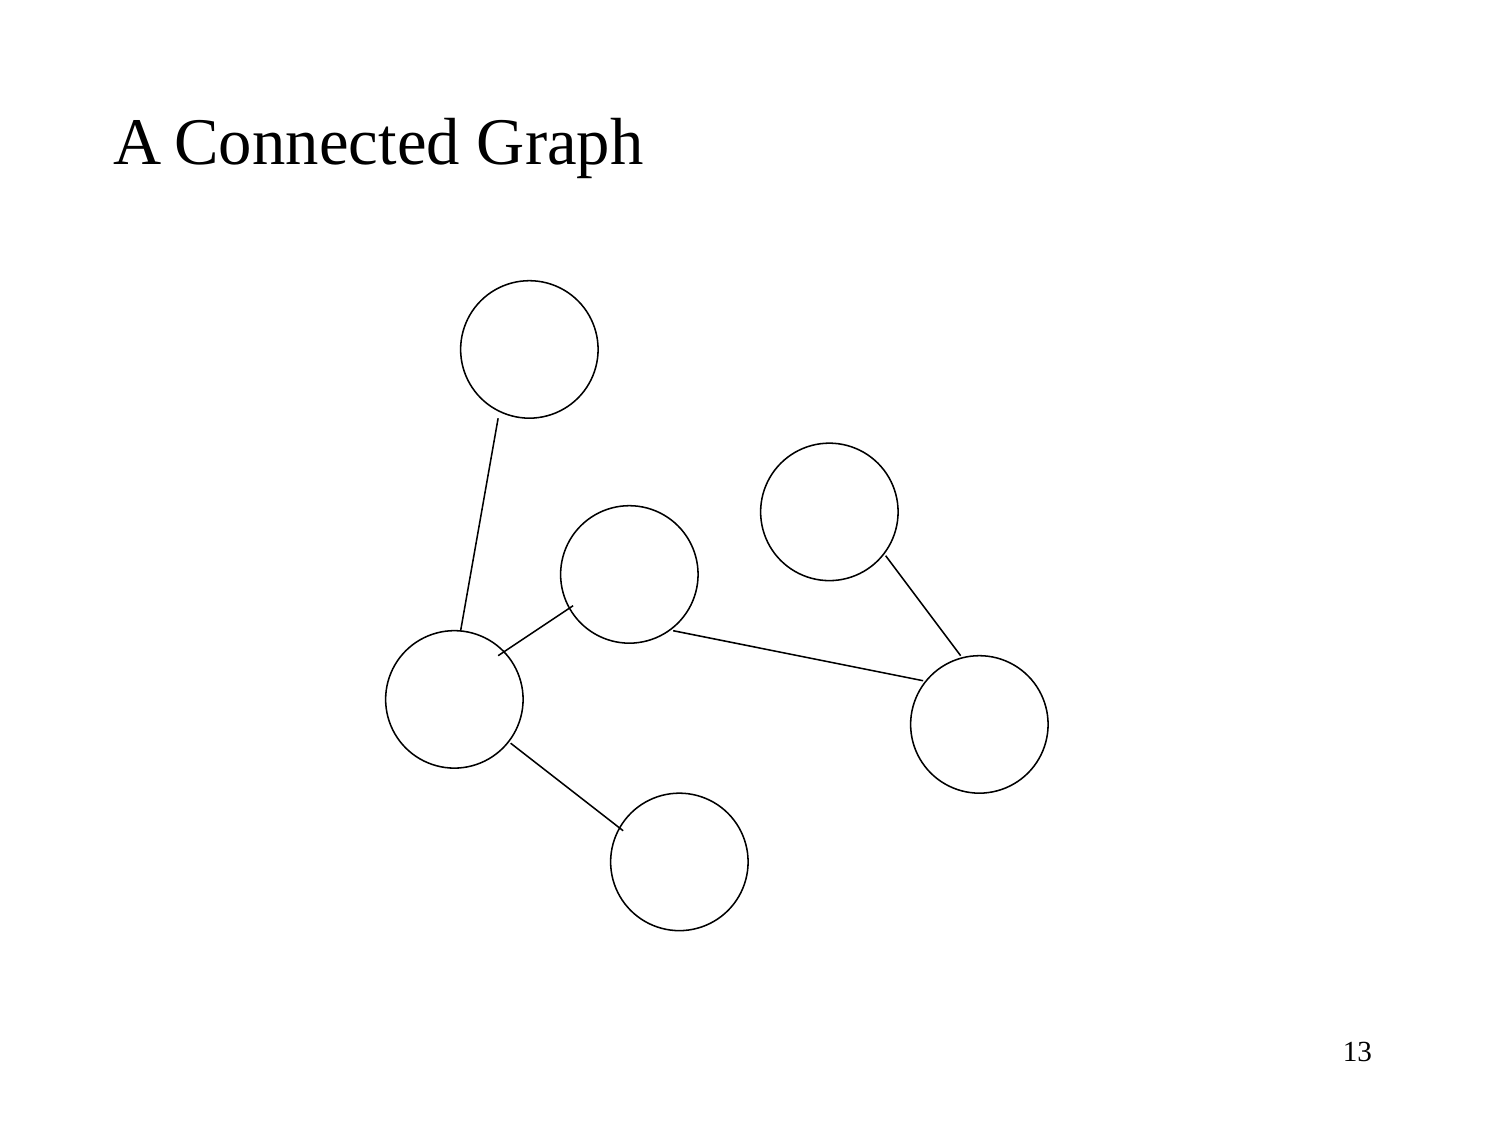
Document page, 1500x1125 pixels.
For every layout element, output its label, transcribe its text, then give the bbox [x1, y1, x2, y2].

text_box A Connected Graph [98, 90, 660, 186]
text_box [385, 630, 524, 769]
text_box [610, 793, 749, 931]
text_box [910, 655, 1049, 794]
slide_number 13 [1074, 1024, 1388, 1101]
text_box [560, 505, 699, 644]
text_box [760, 443, 899, 581]
text_box [460, 280, 599, 419]
